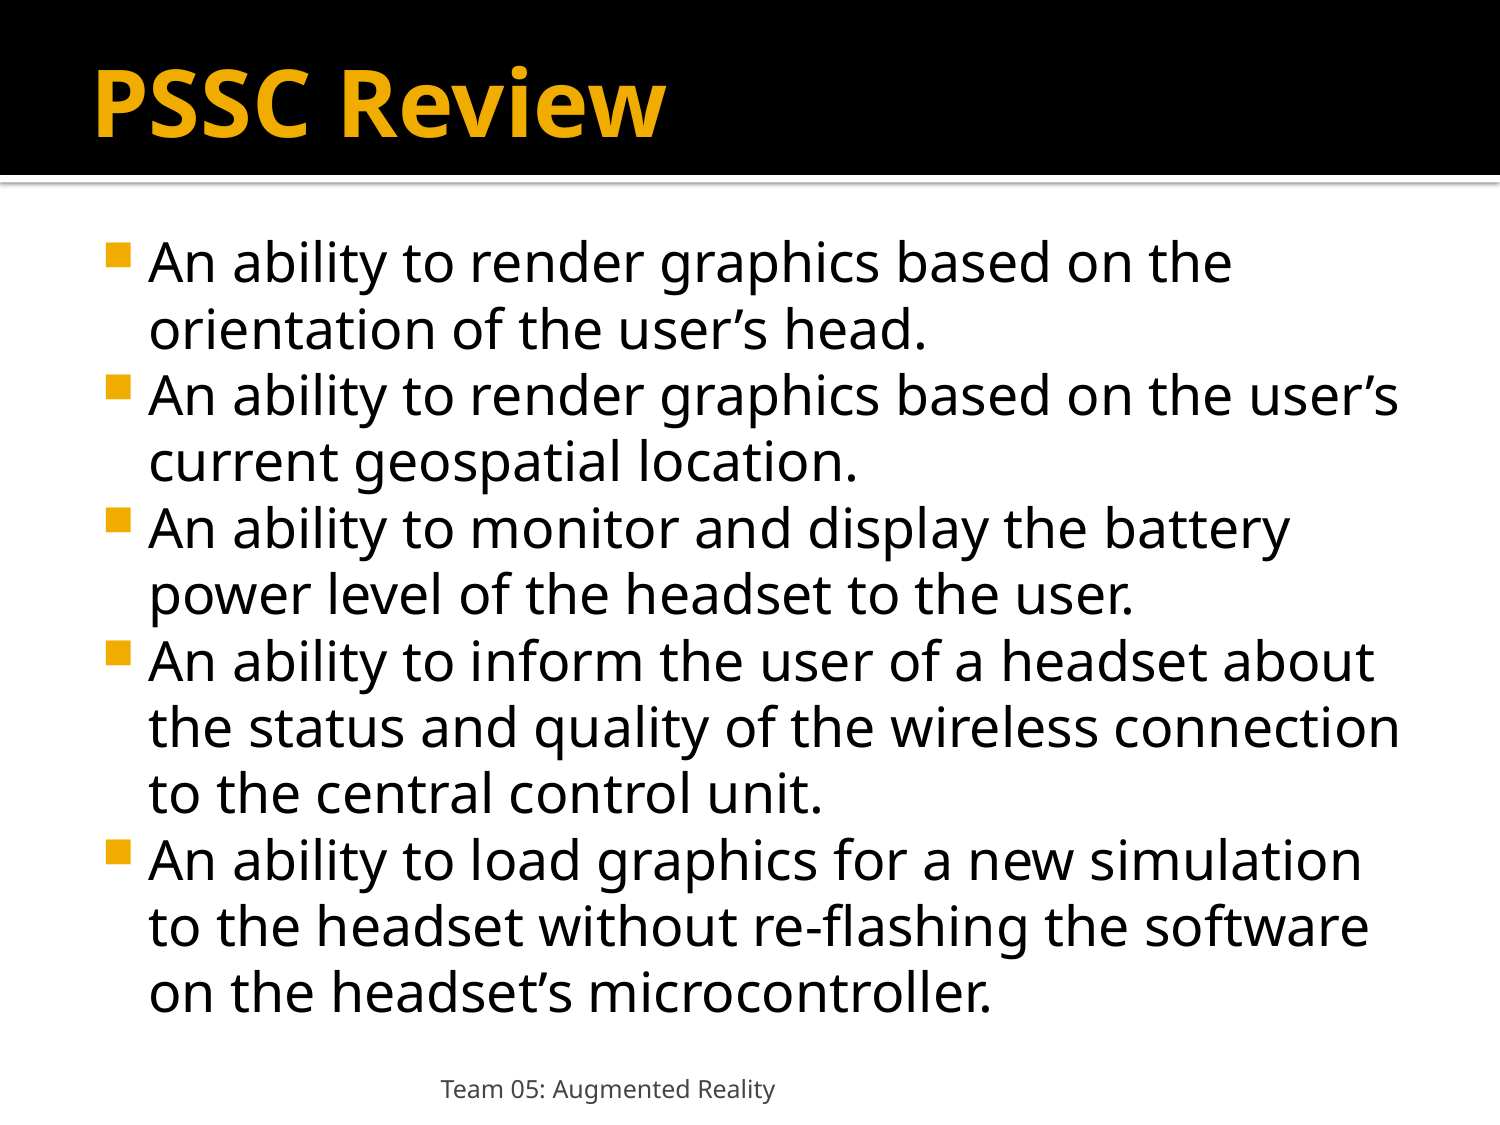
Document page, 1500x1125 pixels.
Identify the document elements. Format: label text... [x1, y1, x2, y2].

list An ability to render graphics based on the orientation of the user’s head. An ability to render graphics based on the user’s current geospatial location. An ability to monitor and display the battery power level of the headset to the user. An ability to inform the user of a headset about the status and quality of the wireless connection to the central control unit. An ability to load graphics for a new simulation to the headset without re-flashing the software on the headset’s microcontroller. [75, 212, 1425, 1050]
footer Team 05: Augmented Reality [433, 1062, 1337, 1108]
title PSSC Review [75, 25, 1425, 175]
